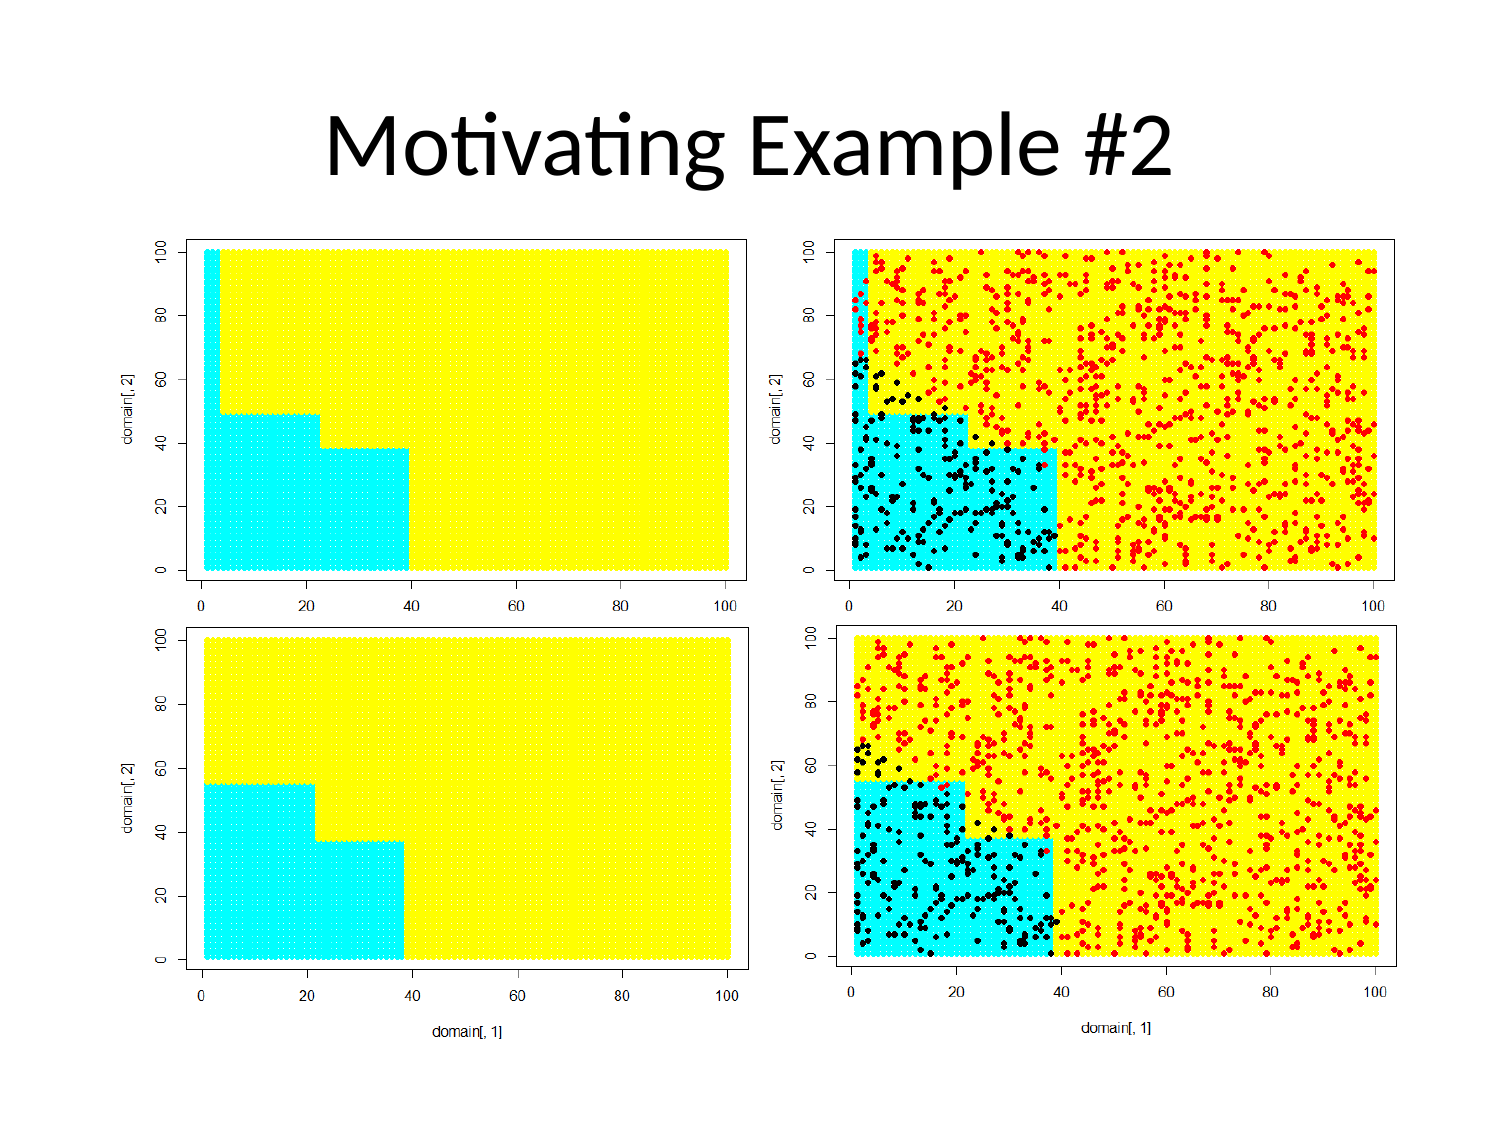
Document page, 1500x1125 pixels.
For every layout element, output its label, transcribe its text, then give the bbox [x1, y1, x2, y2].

title Motivating Example #2 [75, 45, 1425, 233]
picture [114, 233, 1433, 1058]
